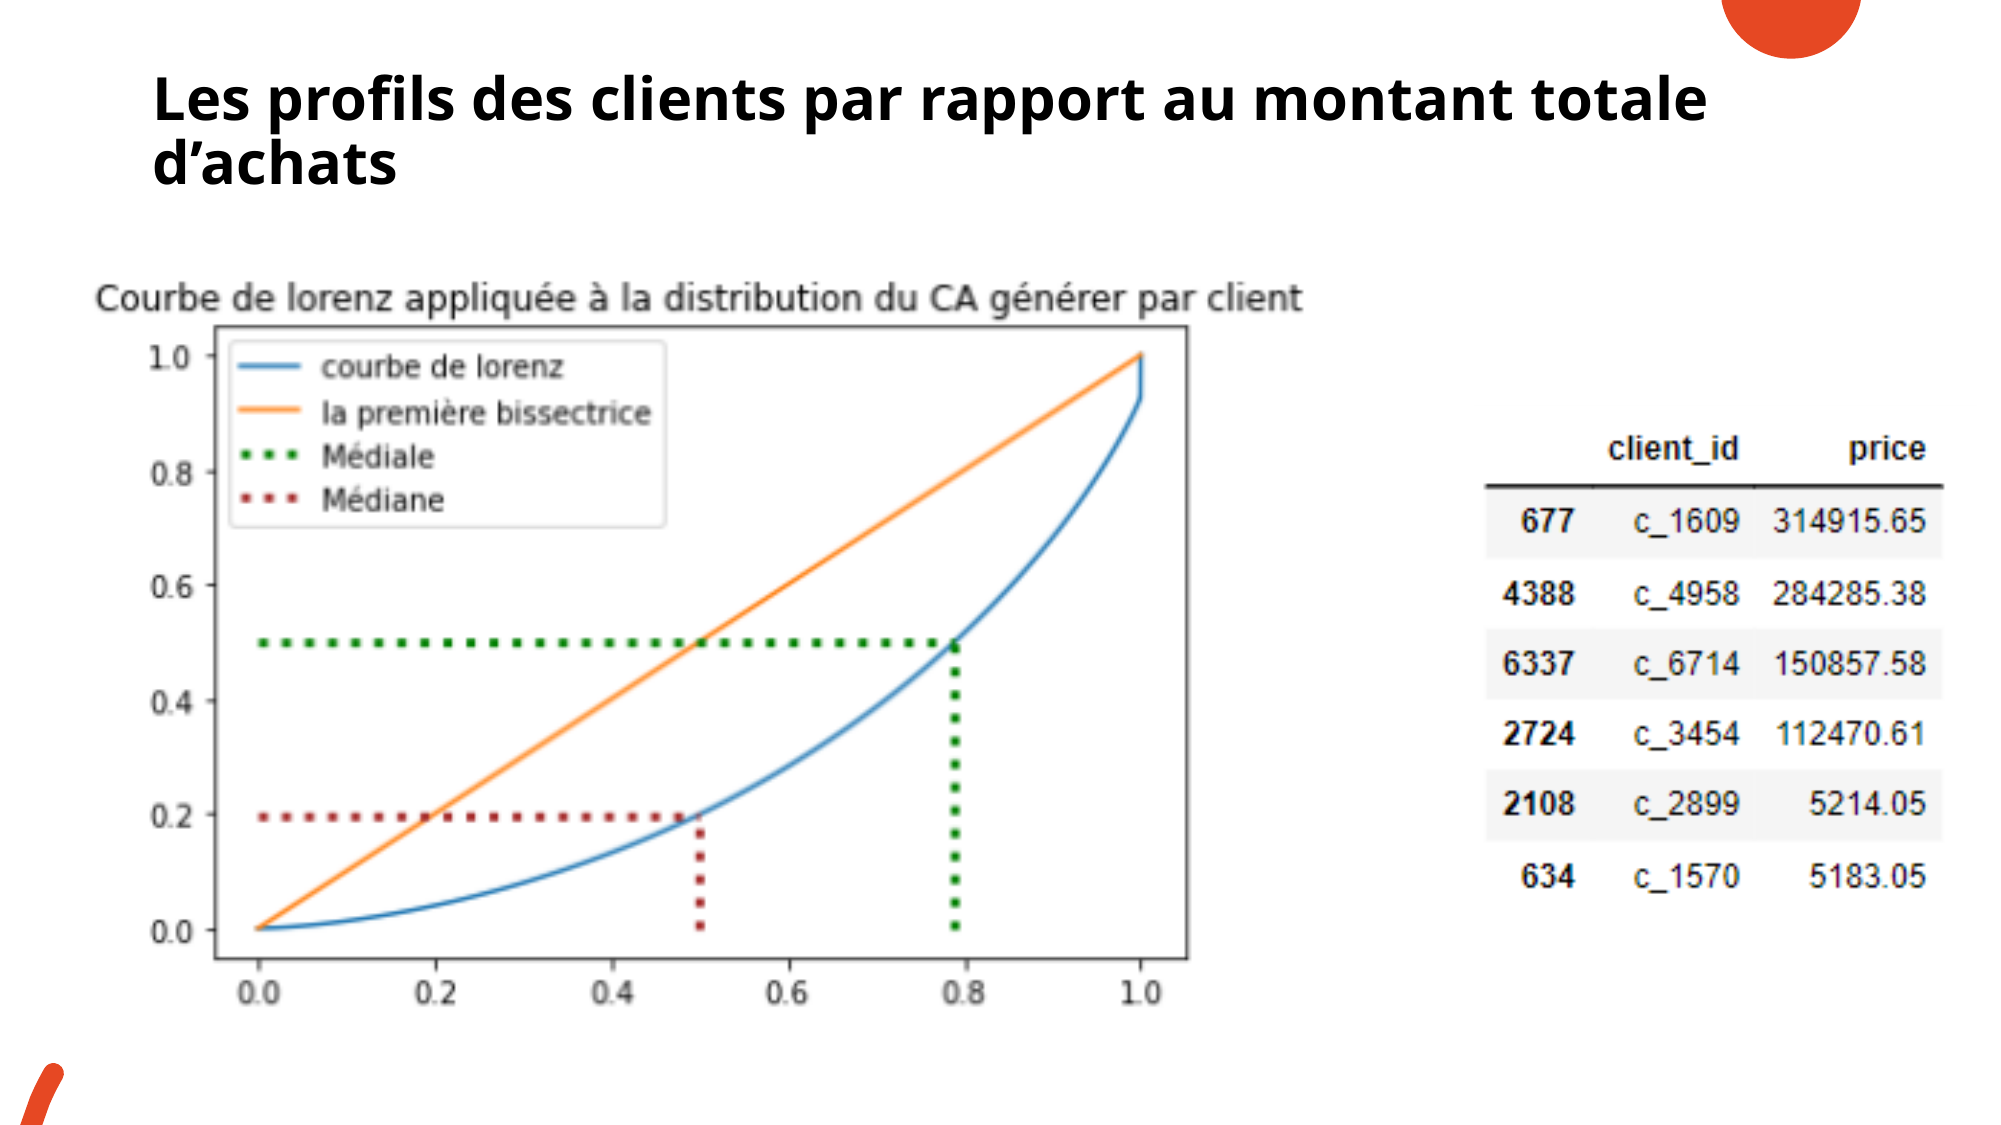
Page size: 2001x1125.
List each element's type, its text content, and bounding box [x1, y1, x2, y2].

picture [1474, 404, 1978, 937]
title Les profils des clients par rapport au montant totale d’achats [137, 59, 1863, 278]
picture [62, 254, 1347, 1053]
